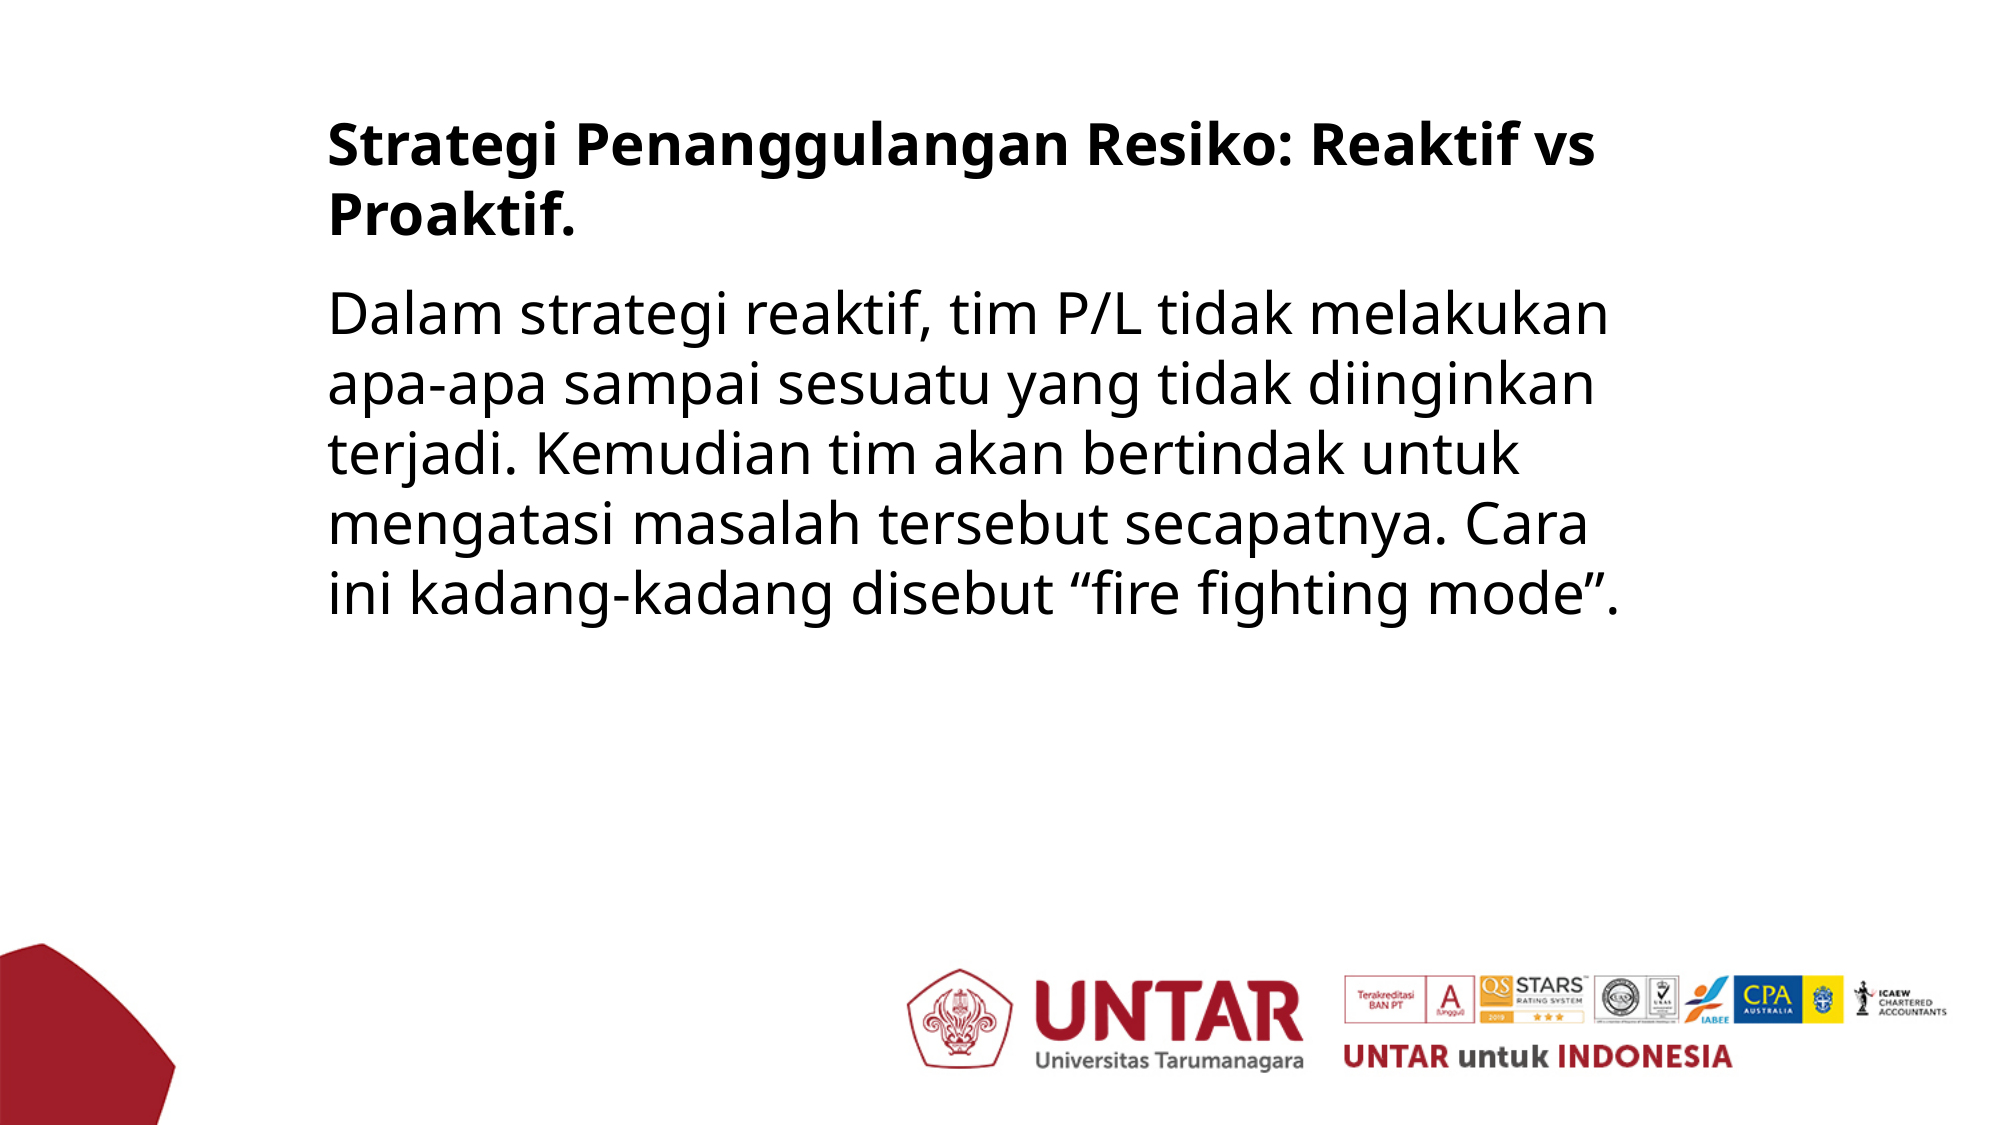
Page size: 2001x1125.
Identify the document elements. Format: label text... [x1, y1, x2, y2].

text_box Strategi Penanggulangan Resiko: Reaktif vs Proaktif. Dalam strategi reaktif, tim P/L tidak melakukan apa-apa sampai sesuatu yang tidak diinginkan terjadi. Kemudian tim akan bertindak untuk mengatasi masalah tersebut secapatnya. Cara ini kadang-kadang disebut “fire fighting mode”. [312, 99, 1675, 634]
picture [0, 0, 2001, 1125]
